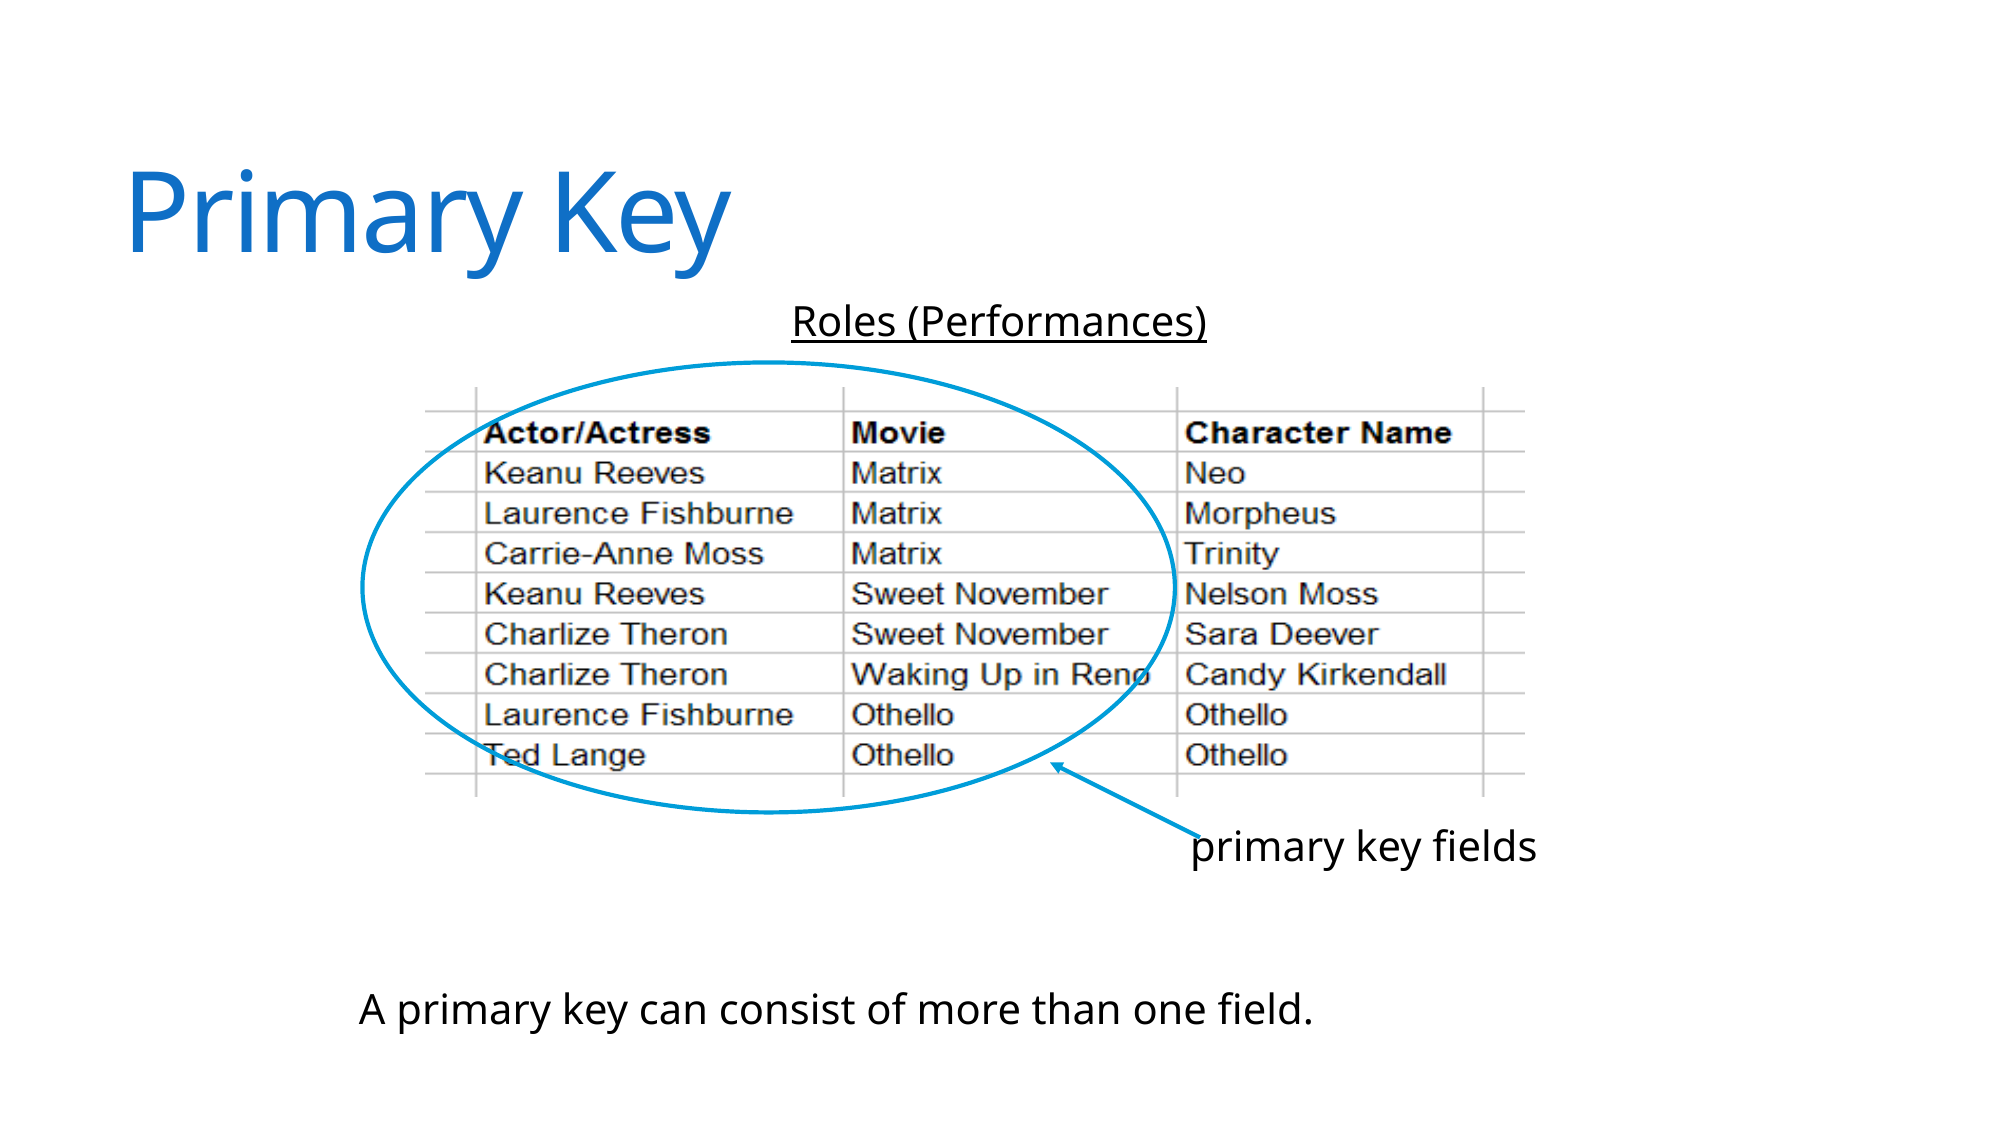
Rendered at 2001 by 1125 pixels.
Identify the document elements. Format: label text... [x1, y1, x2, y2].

title Primary Key [107, 81, 1875, 354]
picture [932, 387, 1526, 797]
picture [424, 387, 571, 464]
picture [424, 387, 1172, 797]
text_box [362, 468, 424, 707]
text_box Roles (Performances) [776, 287, 1222, 353]
text_box primary key fields [1175, 812, 1553, 878]
text_box [583, 362, 954, 387]
text_box [620, 797, 917, 813]
picture [424, 711, 605, 797]
text_box A primary key can consist of more than one field. [344, 975, 1330, 1040]
